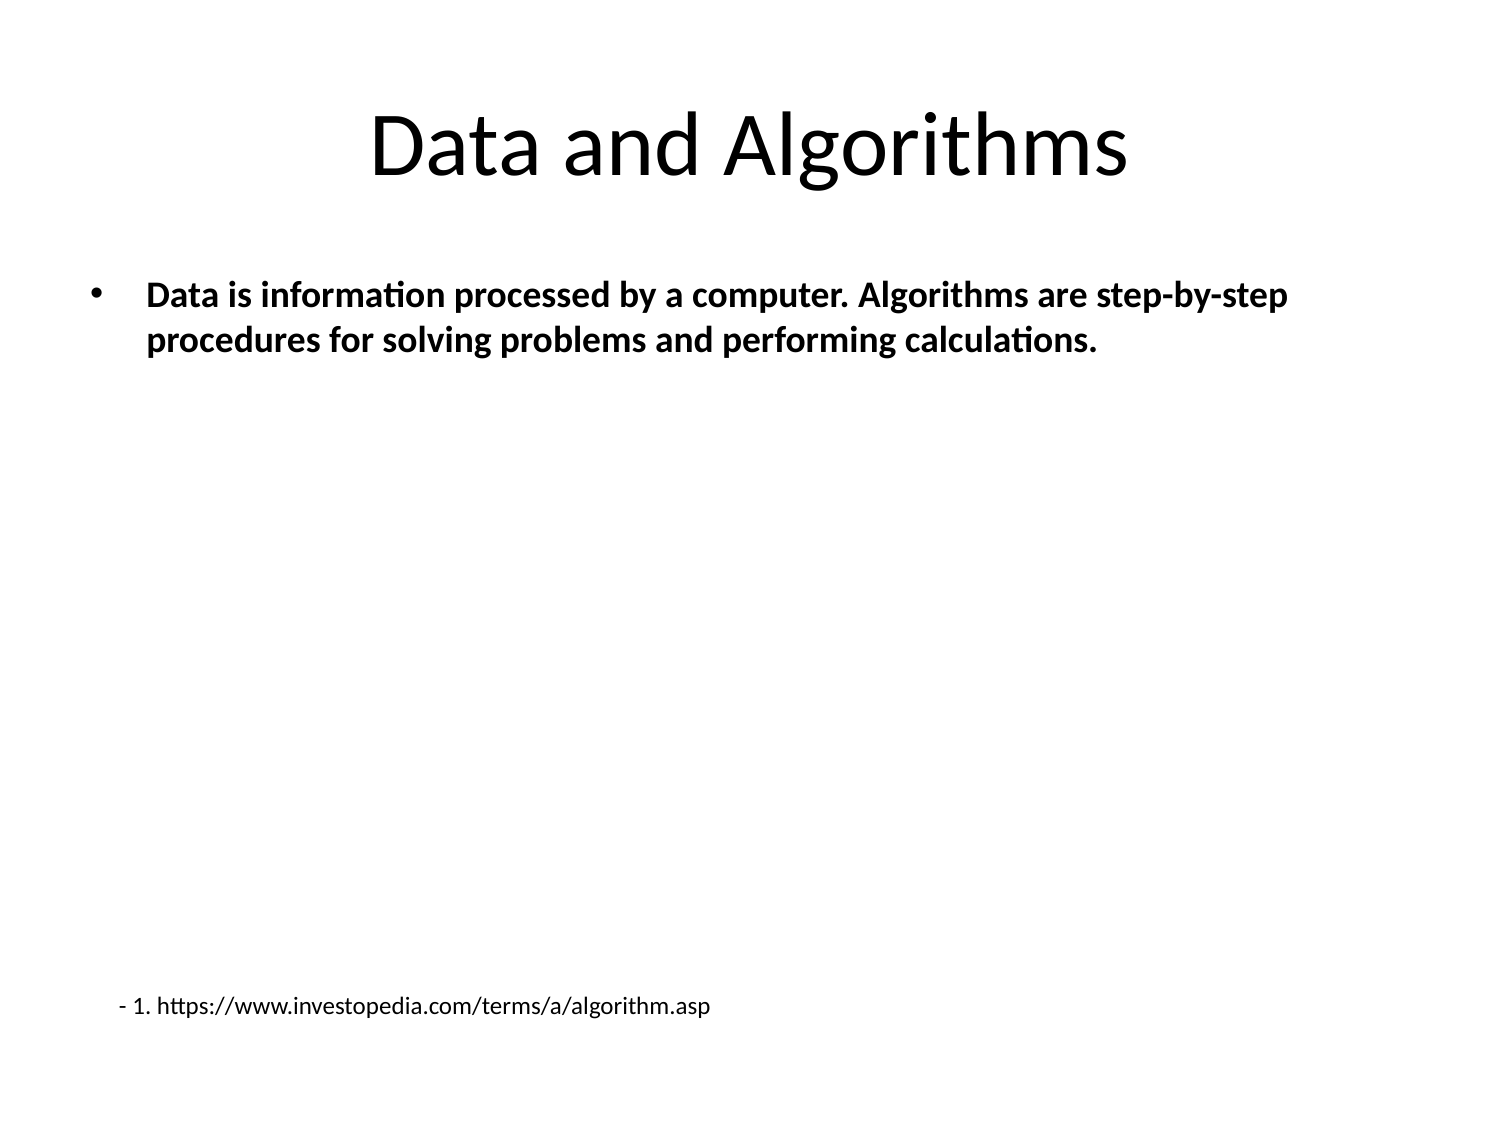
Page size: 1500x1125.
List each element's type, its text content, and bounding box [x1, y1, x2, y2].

title Data and Algorithms [75, 45, 1425, 233]
text_box - 1. https://www.investopedia.com/terms/a/algorithm.asp [104, 937, 1500, 1028]
list Data is information processed by a computer. Algorithms are step-by-step procedures for solving problems and performing calculations. [75, 262, 1425, 1005]
